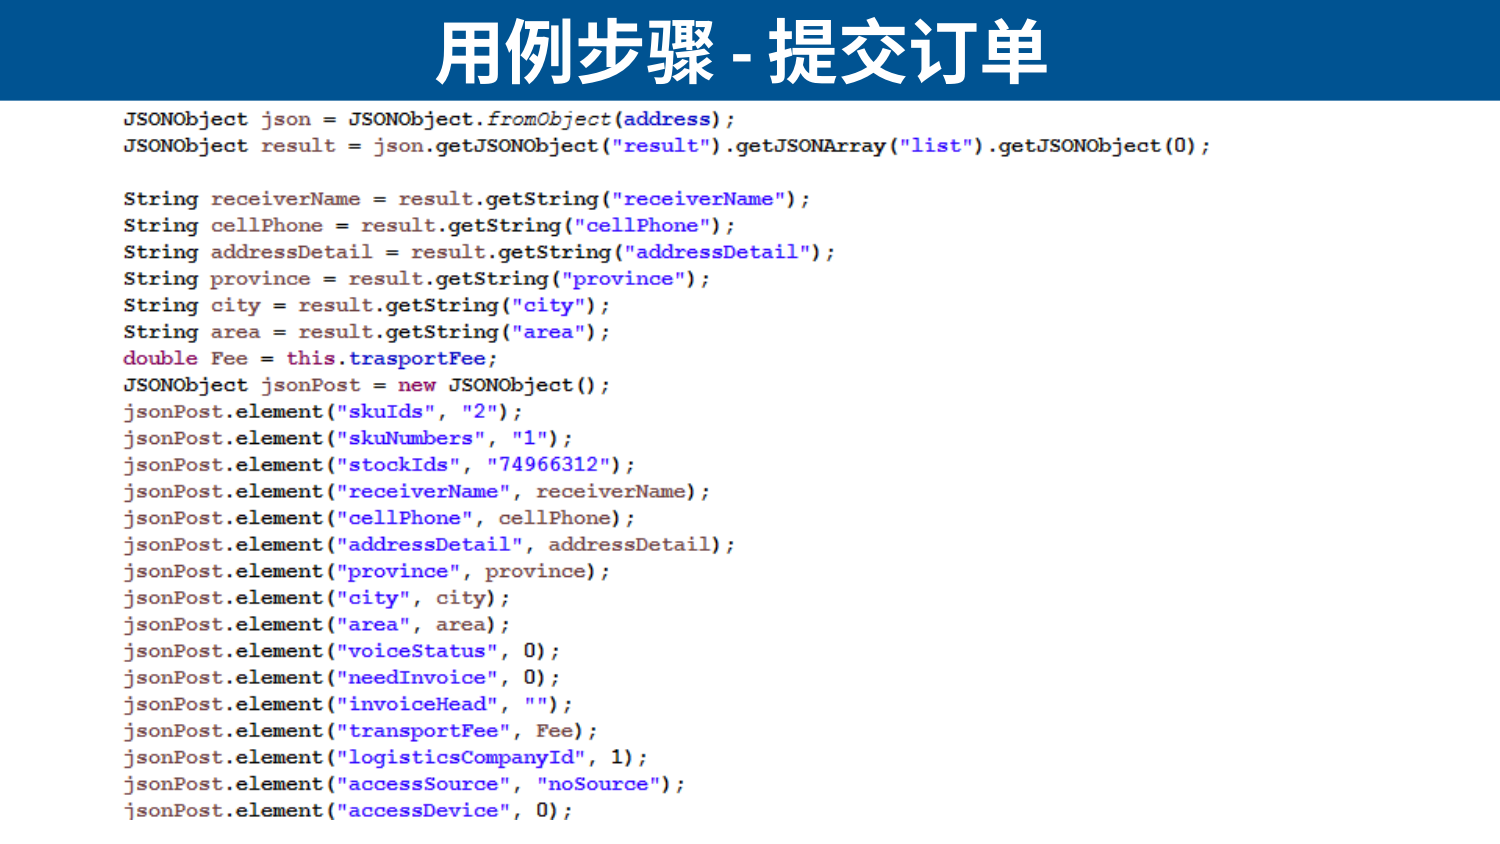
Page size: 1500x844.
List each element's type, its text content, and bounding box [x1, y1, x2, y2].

picture [100, 102, 1368, 821]
title 用例步骤-提交订单 [2, 0, 1483, 101]
